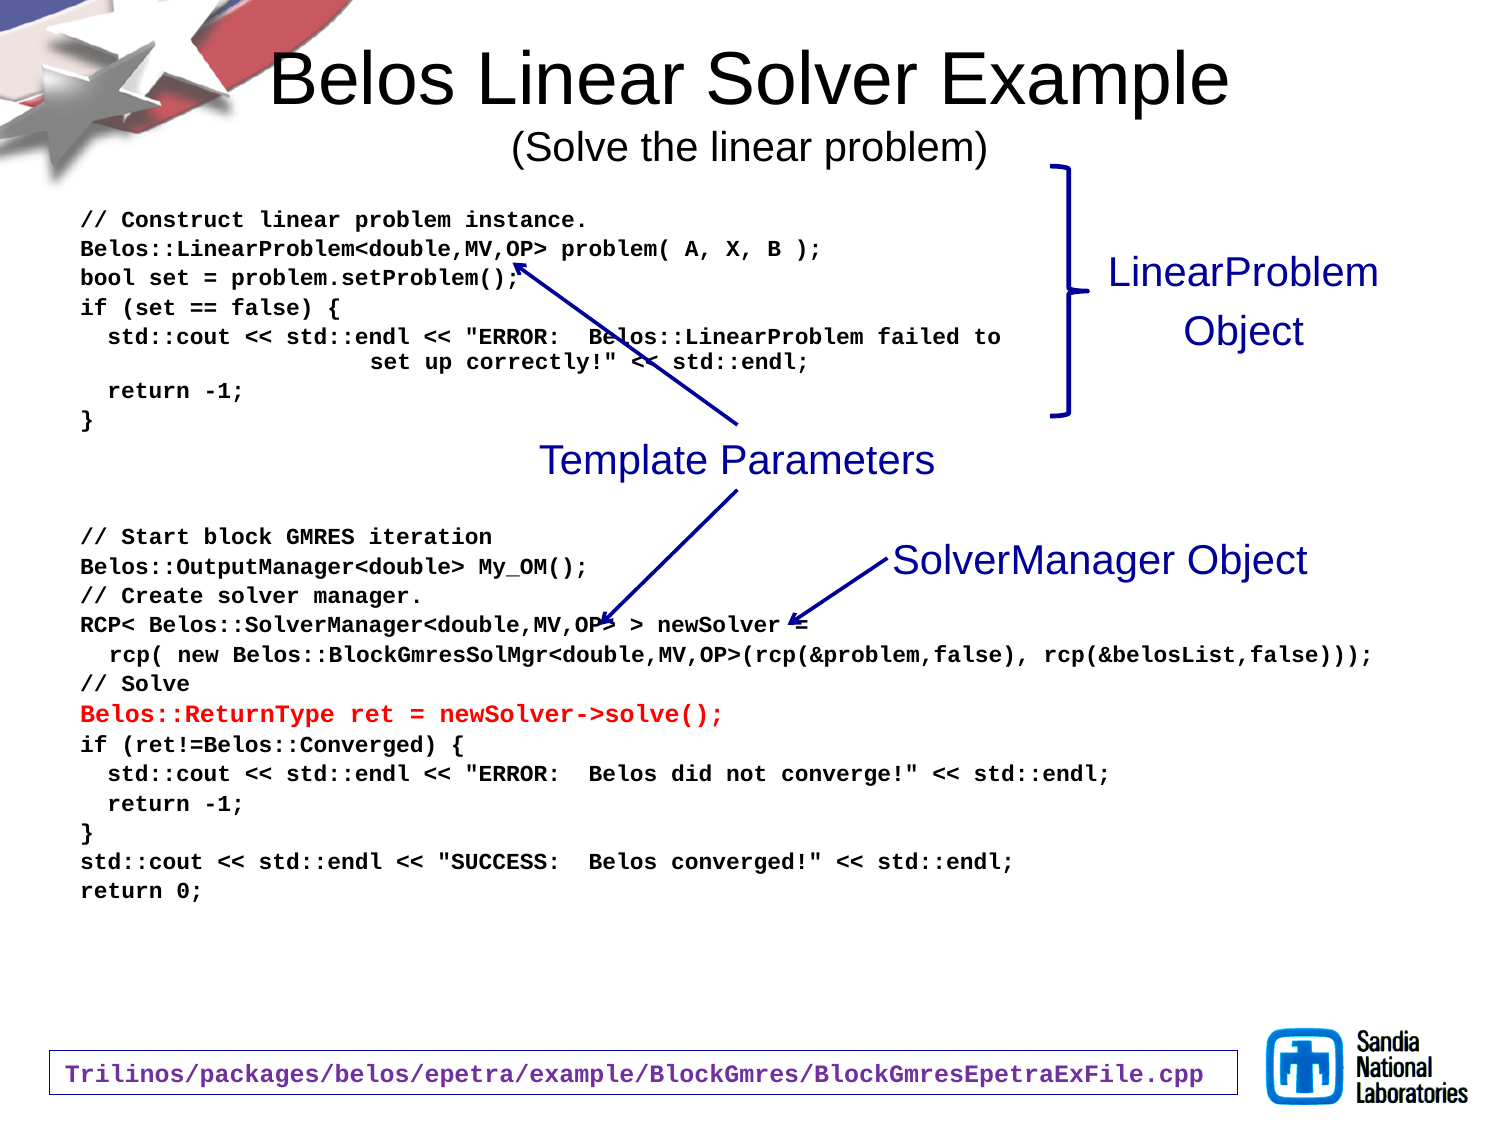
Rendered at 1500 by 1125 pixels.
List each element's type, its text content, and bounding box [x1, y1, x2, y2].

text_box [787, 557, 888, 626]
list // Construct linear problem instance. Belos::LinearProblem<double,MV,OP> problem( A, X, B ); bool set = problem.setProblem(); if (set == false) { std::cout << std::endl << "ERROR: Belos::LinearProblem failed to set up correctly!" << std::endl; return -1; } // Start block GMRES iteration Belos::OutputManager<double> My_OM(); // Create solver manager. RCP< Belos::SolverManager<double,MV,OP> > newSolver = rcp( new Belos::BlockGmresSolMgr<double,MV,OP>(rcp(&problem,false), rcp(&belosList,false))); // Solve Belos::ReturnType ret = newSolver->solve(); if (ret!=Belos::Converged) { std::cout << std::endl << "ERROR: Belos did not converge!" << std::endl; return -1; } std::cout << std::endl << "SUCCESS: Belos converged!" << std::endl; return 0; [37, 199, 1500, 1051]
picture [1262, 1051, 1469, 1105]
text_box [1050, 188, 1088, 417]
text_box SolverManager Object [874, 525, 1325, 590]
title Belos Linear Solver Example (Solve the linear problem) [87, 12, 1413, 188]
text_box LinearProblem Object [1087, 237, 1400, 361]
text_box Trilinos/packages/belos/epetra/example/BlockGmres/BlockGmresEpetraExFile.cpp [49, 1050, 1238, 1095]
text_box [99, 662, 990, 728]
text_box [512, 262, 738, 426]
text_box Template Parameters [512, 425, 963, 490]
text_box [601, 488, 737, 627]
